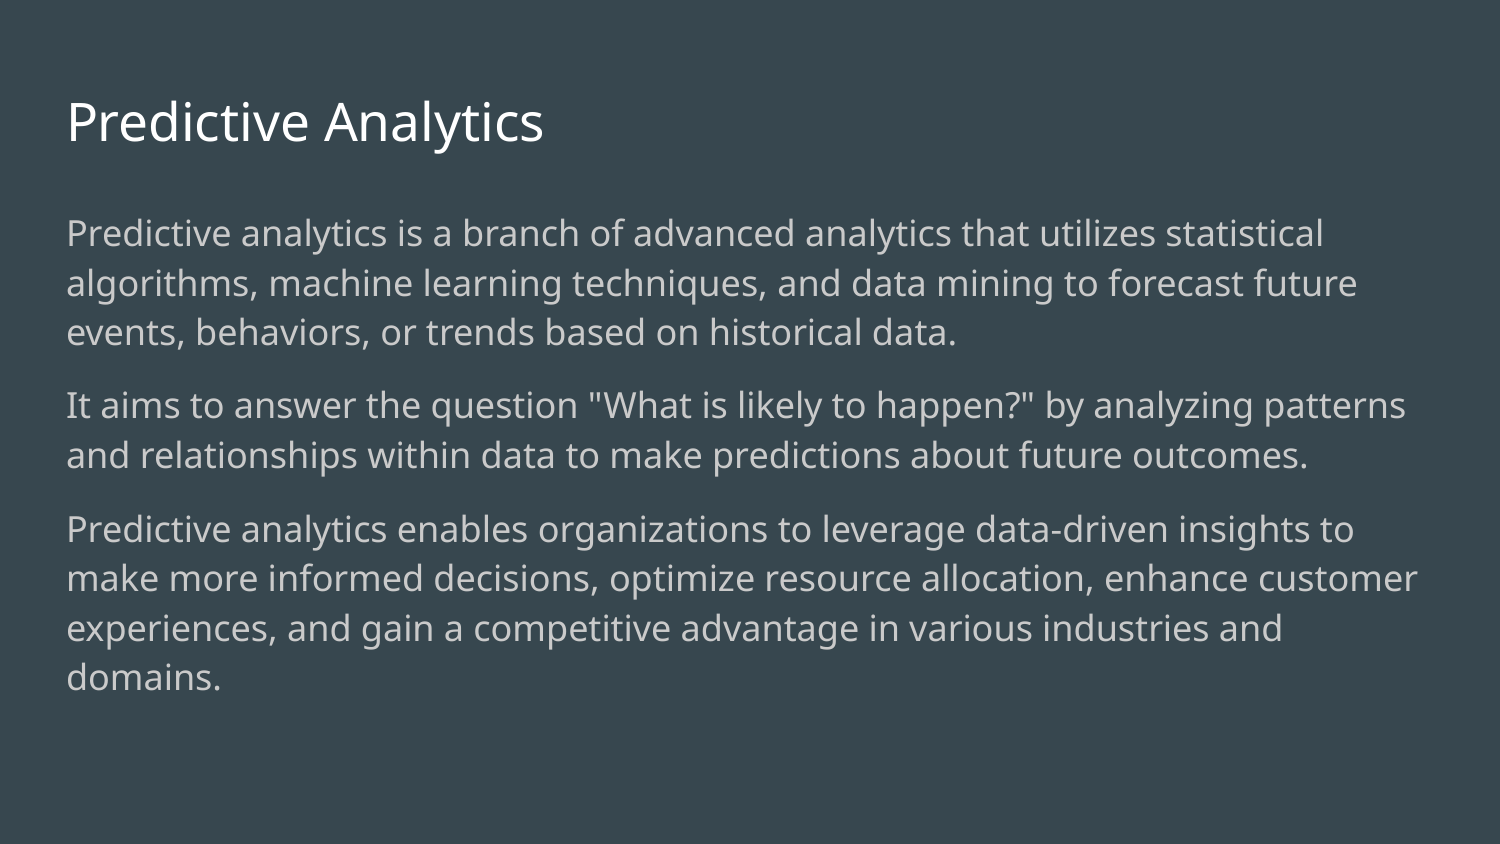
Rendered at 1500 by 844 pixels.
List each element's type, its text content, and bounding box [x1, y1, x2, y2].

title Predictive Analytics [51, 72, 1449, 167]
list Predictive analytics is a branch of advanced analytics that utilizes statistical algorithms, machine learning techniques, and data mining to forecast future events, behaviors, or trends based on historical data. It aims to answer the question "What is likely to happen?" by analyzing patterns and relationships within data to make predictions about future outcomes. Predictive analytics enables organizations to leverage data-driven insights to make more informed decisions, optimize resource allocation, enhance customer experiences, and gain a competitive advantage in various industries and domains. [51, 189, 1449, 750]
